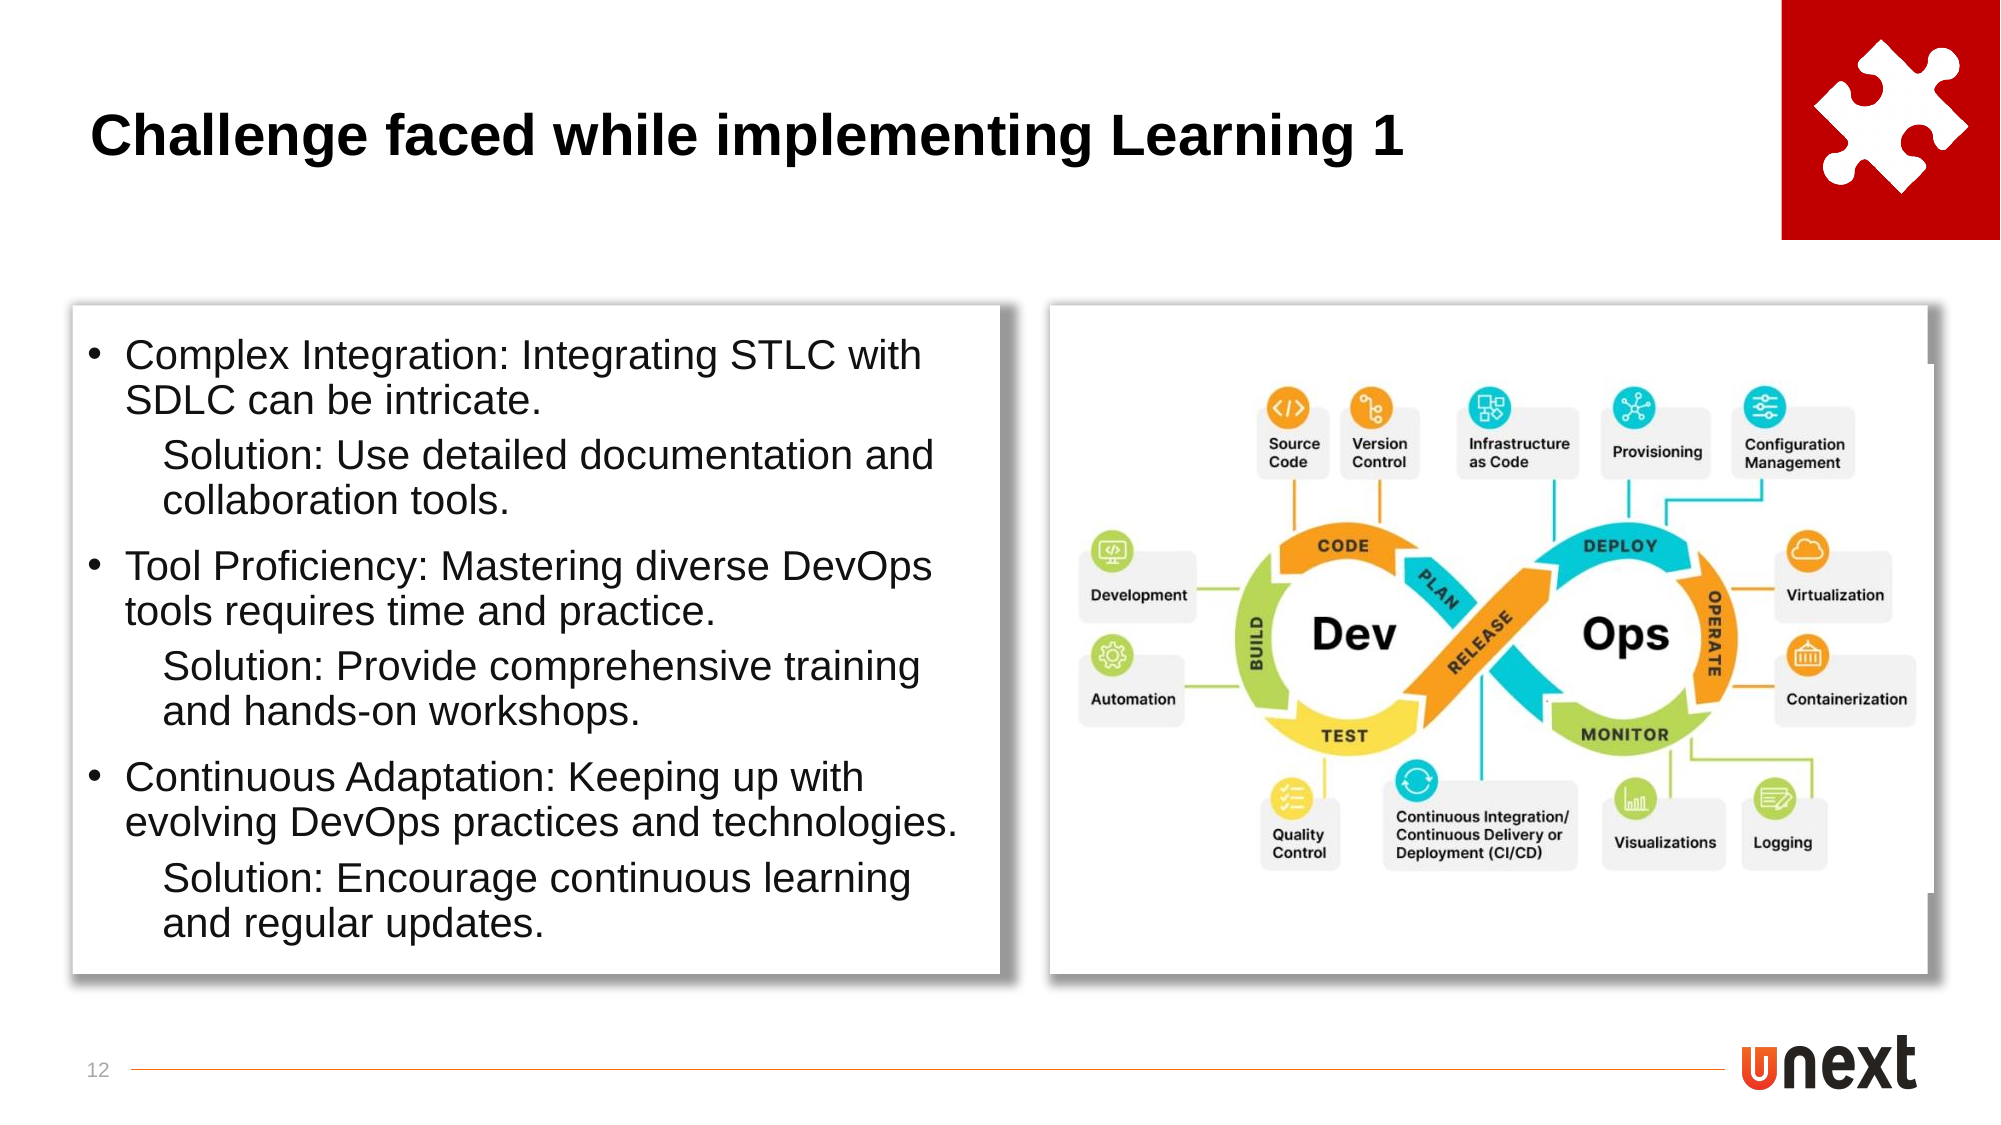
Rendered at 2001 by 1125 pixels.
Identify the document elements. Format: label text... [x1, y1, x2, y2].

title Challenge faced while implementing Learning 1 [76, 78, 1798, 196]
text_box Complex Integration: Integrating STLC with SDLC can be intricate. Solution: Use detailed documentation and collaboration tools. Tool Proficiency: Mastering diverse DevOps tools requires time and practice. Solution: Provide comprehensive training and hands-on workshops. Continuous Adaptation: Keeping up with evolving DevOps practices and technologies. Solution: Encourage continuous learning and regular updates. [72, 305, 1000, 974]
picture [1061, 364, 1934, 893]
picture [1798, 27, 1984, 213]
text_box [1781, 0, 2000, 241]
text_box [1050, 305, 1928, 974]
slide_number 12 [48, 1047, 110, 1091]
picture [1742, 1035, 1917, 1090]
